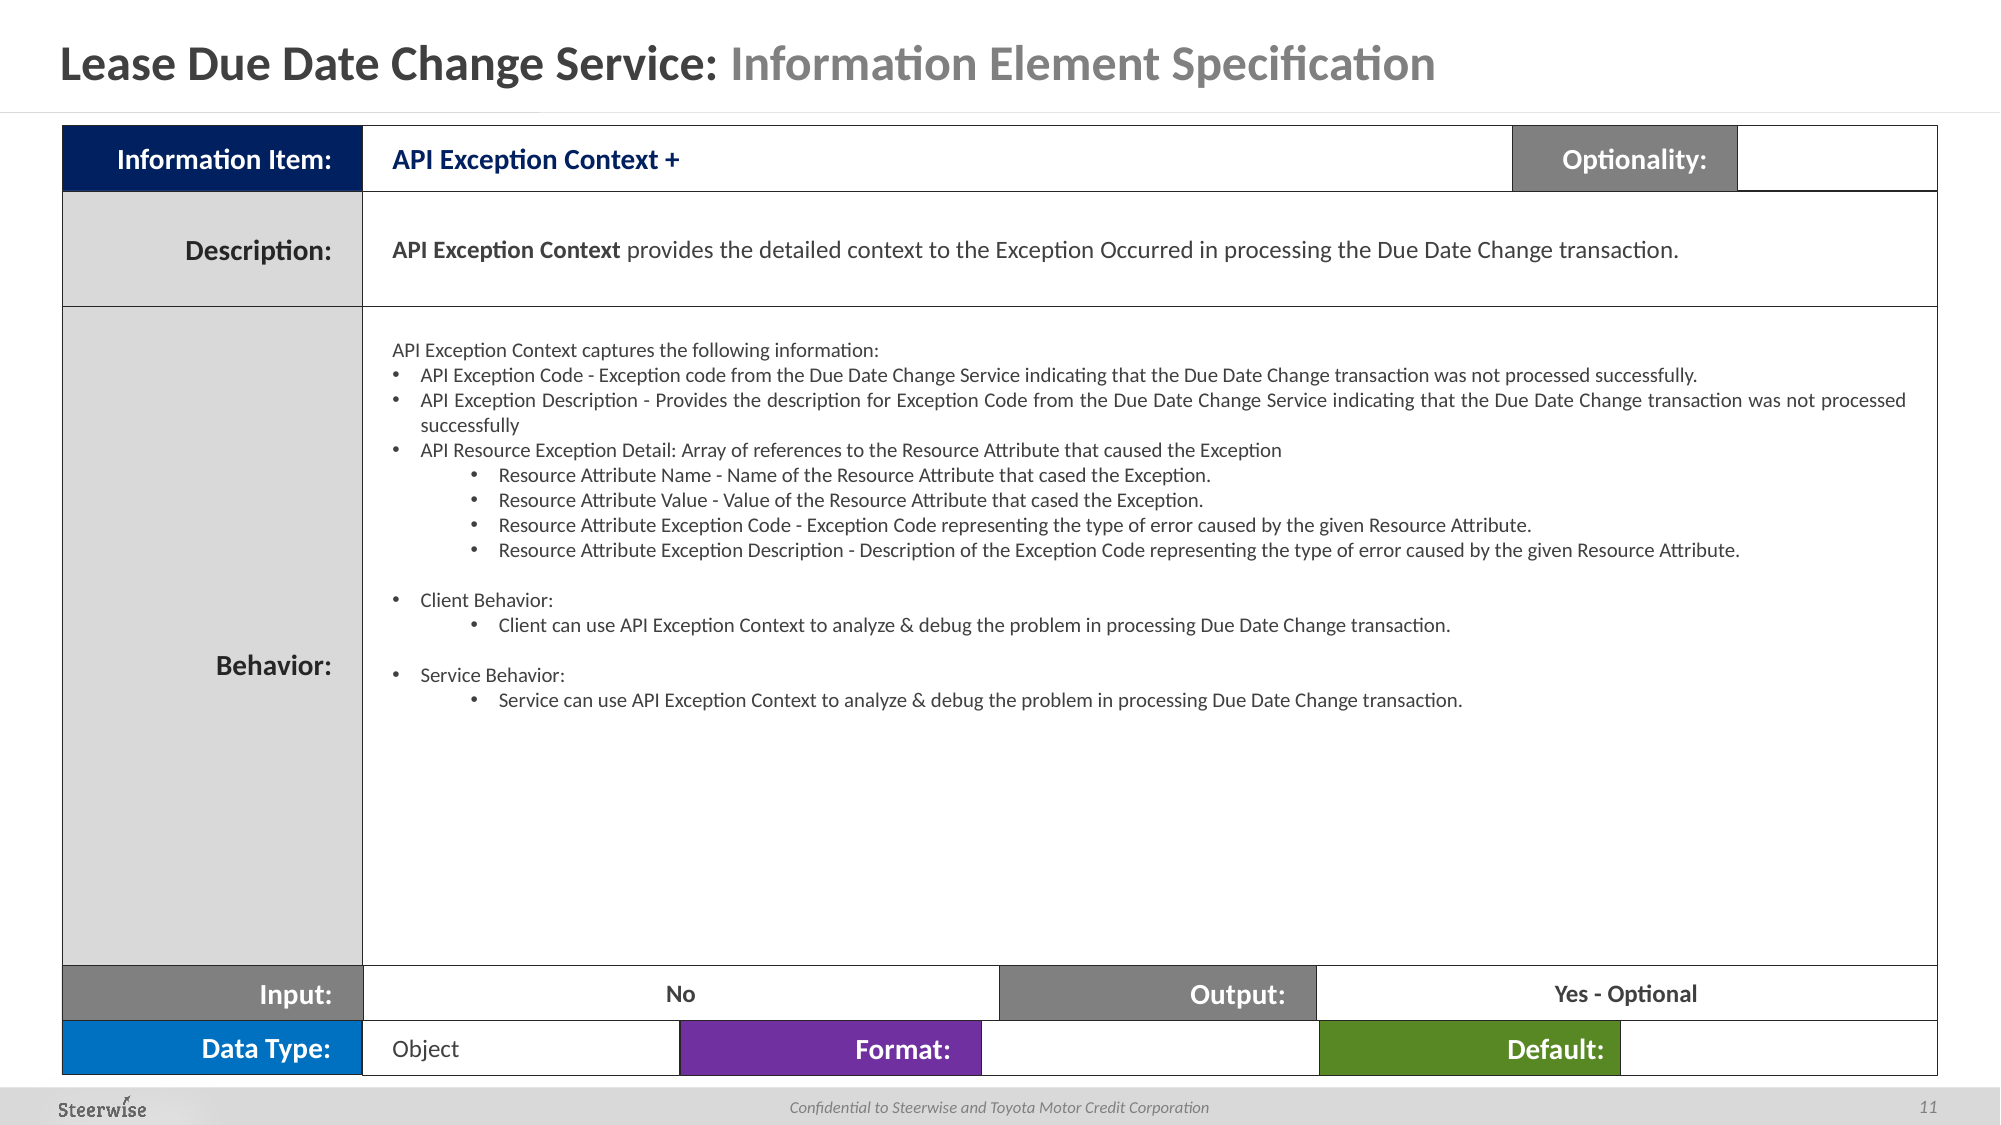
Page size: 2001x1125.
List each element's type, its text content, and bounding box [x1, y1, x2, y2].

text_box Data Type: [60, 1030, 363, 1077]
text_box Optionality: [1510, 123, 1735, 193]
slide_number 11 [1875, 1087, 1982, 1125]
text_box Behavior: [60, 305, 364, 965]
text_box Format: [678, 1032, 980, 1077]
text_box API Exception Context + [360, 123, 1510, 193]
text_box Information Item: [60, 123, 360, 189]
picture [53, 1089, 151, 1122]
text_box API Exception Context captures the following information: API Exception Code - Exception code from the Due Date Change Service indicating that the Due Date Change transaction was not processed successfully. API Exception Description - Provides the description for Exception Code from the Due Date Change Service indicating that the Due Date Change transaction was not processed successfully API Resource Exception Detail: Array of references to the Resource Attribute that caused the Exception Resource Attribute Name - Name of the Resource Attribute that cased the Exception. Resource Attribute Value - Value of the Resource Attribute that cased the Exception. Resource Attribute Exception Code - Exception Code representing the type of error caused by the given Resource Attribute. Resource Attribute Exception Description - Description of the Exception Code representing the type of error caused by the given Resource Attribute. Client Behavior: Client can use API Exception Context to analyze & debug the problem in processing Due Date Change transaction. Service Behavior: Service can use API Exception Context to analyze & debug the problem in processing Due Date Change transaction. [364, 305, 1939, 963]
text_box Description: [60, 189, 364, 305]
title Lease Due Date Change Service: Information Element Specification [0, 23, 1999, 97]
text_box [61, 965, 1938, 1021]
text_box API Exception Context provides the detailed context to the Exception Occurred in processing the Due Date Change transaction. [364, 193, 1939, 305]
text_box [1735, 123, 1939, 193]
text_box Default: [1321, 1032, 1618, 1077]
text_box [979, 1032, 1321, 1077]
text_box Object [363, 1032, 679, 1077]
text_box [1618, 1032, 1939, 1077]
